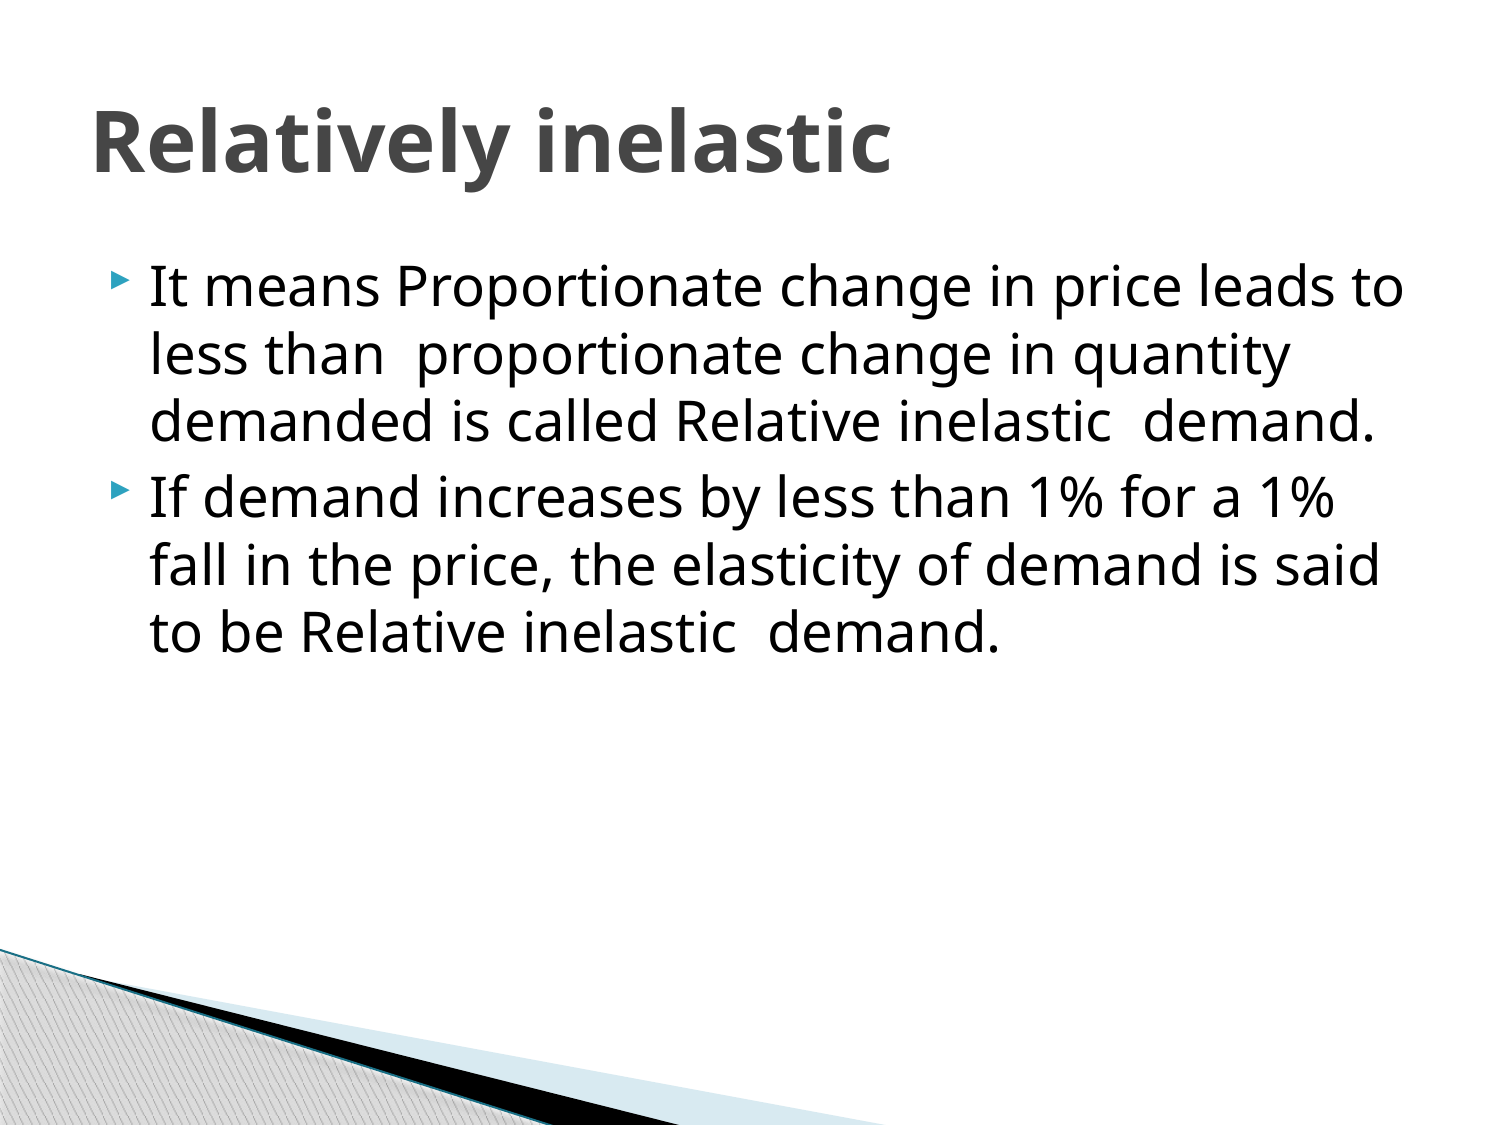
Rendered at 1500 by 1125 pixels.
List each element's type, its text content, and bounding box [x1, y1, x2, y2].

list It means Proportionate change in price leads to less than proportionate change in quantity demanded is called Relative inelastic demand. If demand increases by less than 1% for a 1% fall in the price, the elasticity of demand is said to be Relative inelastic demand. [74, 242, 1426, 986]
title Relatively inelastic [75, 45, 1425, 233]
